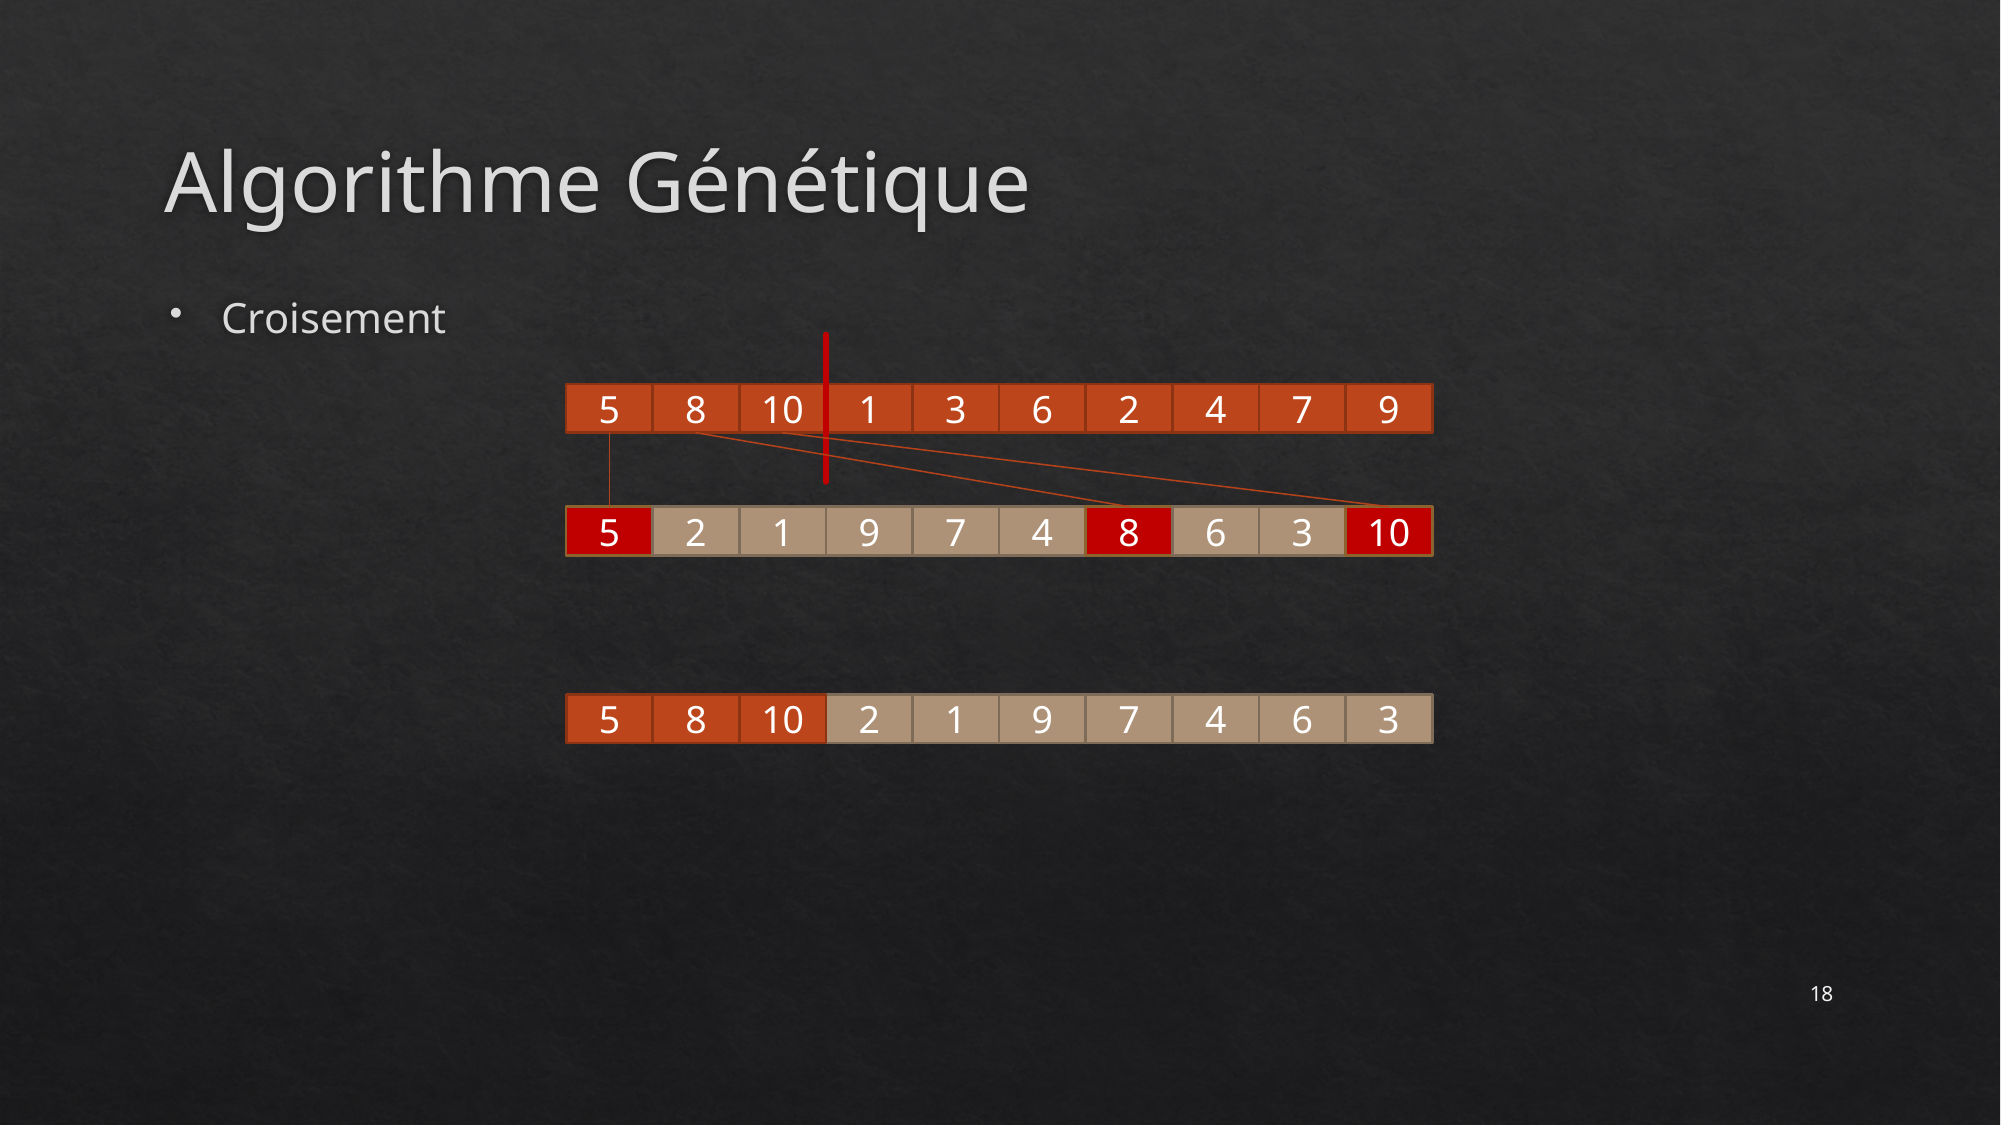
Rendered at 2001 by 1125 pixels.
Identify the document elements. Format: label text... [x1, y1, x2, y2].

text_box 6 [1171, 517, 1258, 557]
list Croisement [149, 284, 1849, 360]
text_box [782, 432, 1390, 507]
text_box 4 [1171, 693, 1258, 744]
text_box 5 [565, 505, 651, 557]
text_box 3 [1344, 693, 1434, 744]
text_box 7 [911, 518, 998, 557]
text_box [565, 383, 817, 433]
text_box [565, 694, 827, 744]
text_box 1 [738, 517, 825, 557]
slide_number 18 [1724, 965, 1849, 1025]
text_box 9 [998, 693, 1084, 744]
text_box 4 [998, 518, 1084, 557]
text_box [833, 383, 1433, 433]
text_box 2 [651, 505, 738, 557]
text_box 10 [1344, 505, 1434, 557]
text_box 9 [825, 518, 911, 557]
text_box 6 [1258, 693, 1344, 744]
text_box 8 [1084, 517, 1171, 557]
text_box 2 [829, 693, 911, 744]
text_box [695, 432, 777, 507]
title Algorithme Génétique [149, 99, 1849, 260]
text_box 1 [911, 693, 998, 744]
text_box 7 [1084, 693, 1171, 744]
text_box 3 [1258, 517, 1344, 557]
